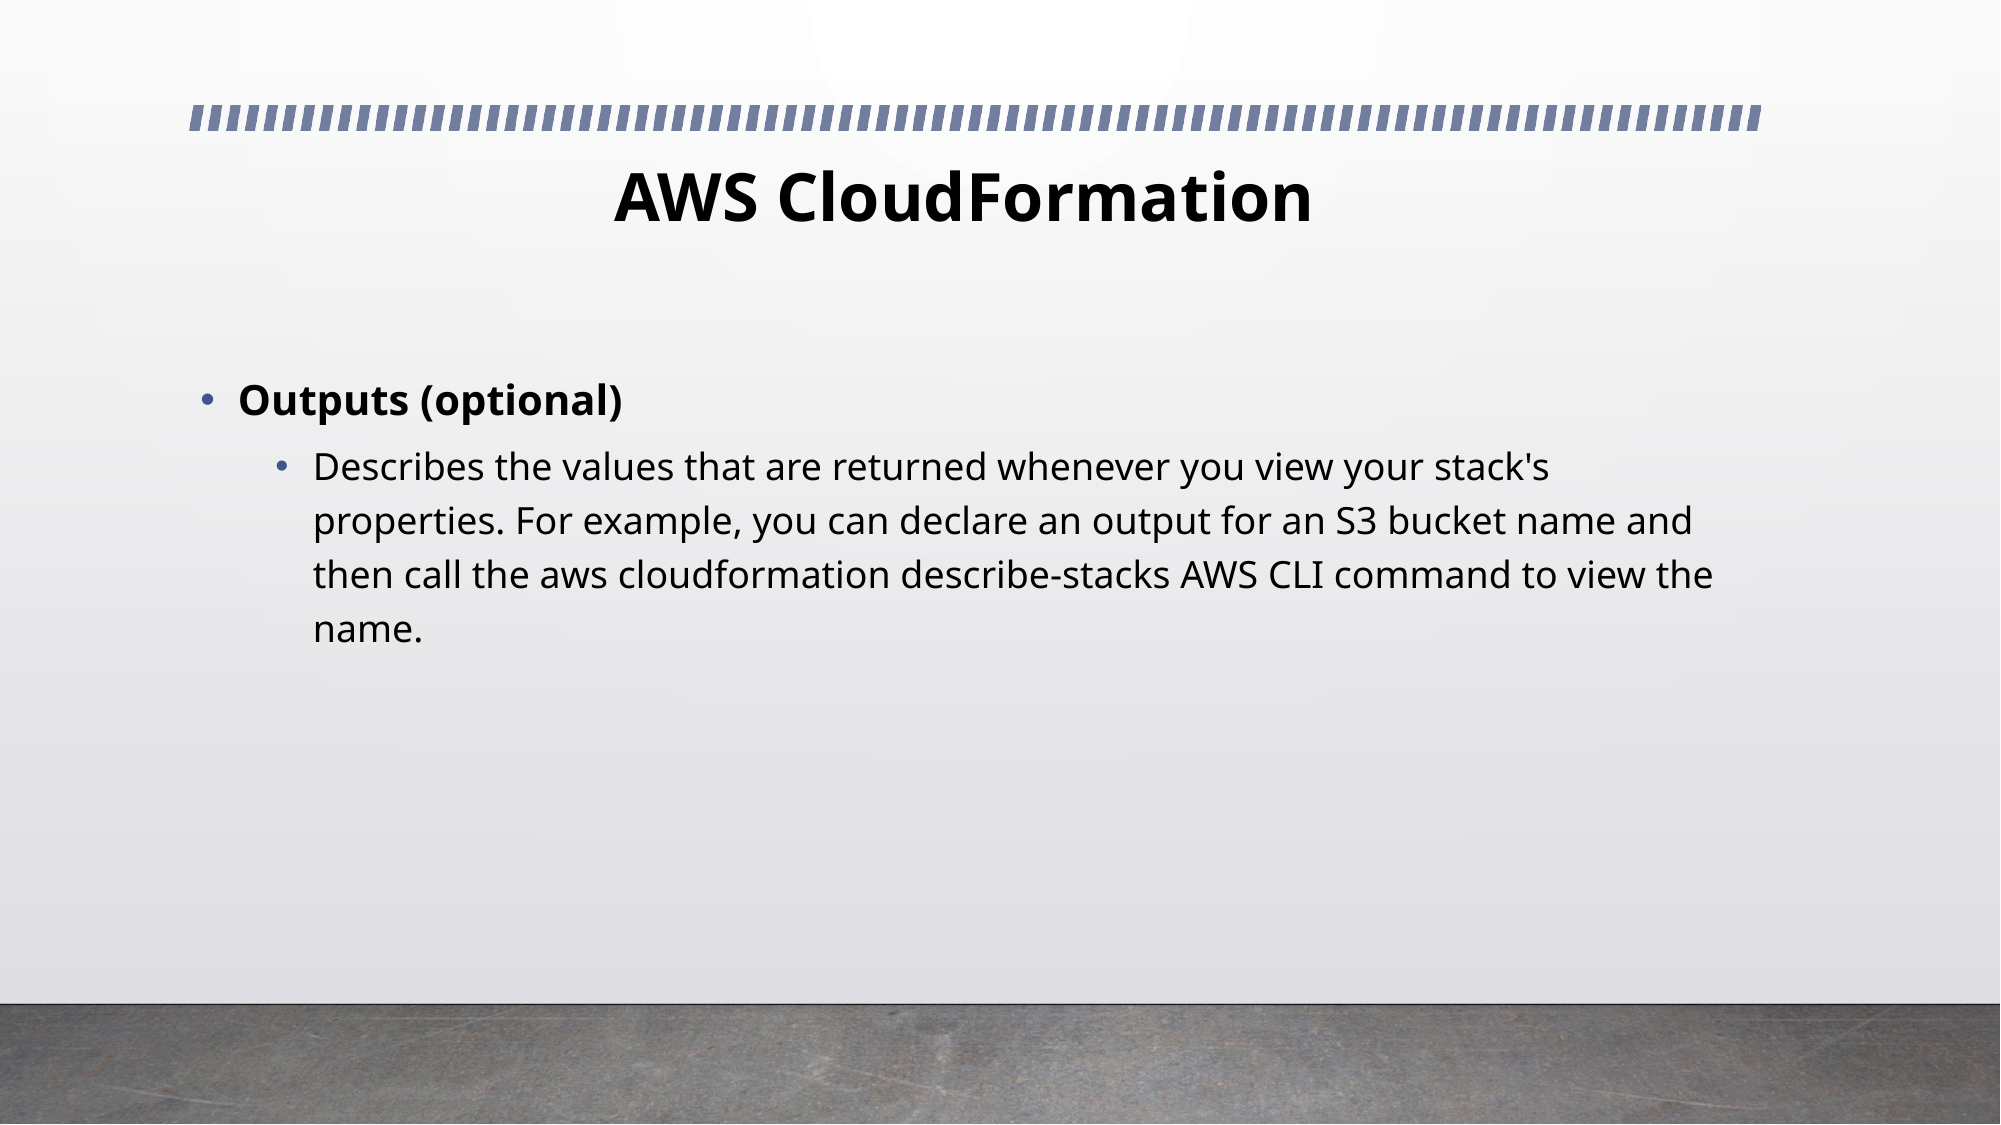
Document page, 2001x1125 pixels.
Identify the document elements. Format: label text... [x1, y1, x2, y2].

title AWS CloudFormation [185, 156, 1761, 329]
picture [0, 1004, 2000, 1124]
list Outputs (optional) Describes the values that are returned whenever you view your stack's properties. For example, you can declare an output for an S3 bucket name and then call the aws cloudformation describe-stacks AWS CLI command to view the name. [185, 356, 1761, 897]
